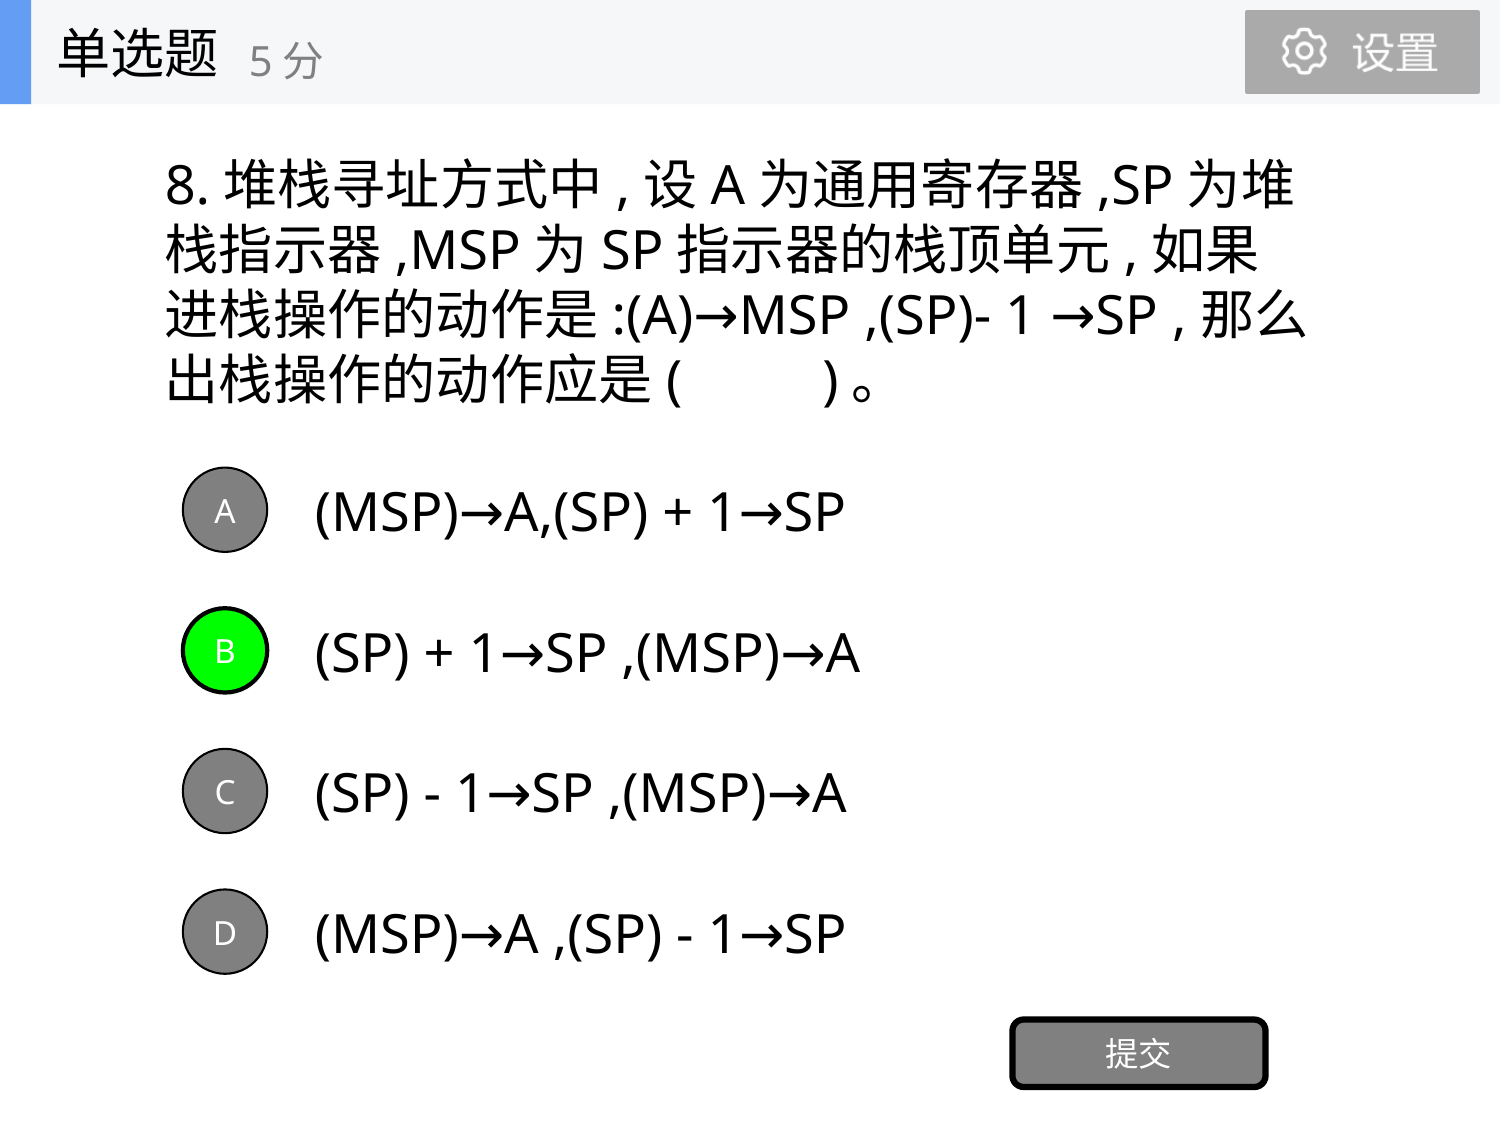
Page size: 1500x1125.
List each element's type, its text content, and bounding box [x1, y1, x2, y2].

text_box C [180, 746, 270, 836]
text_box 8.堆栈寻址方式中,设A为通用寄存器,SP为堆栈指示器,MSP为SP指示器的栈顶单元,如果进栈操作的动作是:(A)→MSP ,(SP)- 1 →SP ,那么出栈操作的动作应是( )。 [149, 142, 1329, 418]
text_box D [180, 887, 270, 976]
text_box (SP) - 1→SP ,(MSP)→A [300, 751, 927, 831]
text_box 提交 [1010, 1017, 1268, 1090]
text_box (SP) + 1→SP ,(MSP)→A [300, 610, 944, 691]
text_box (MSP)→A ,(SP) - 1→SP [300, 891, 927, 972]
text_box B [180, 606, 270, 695]
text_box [0, 0, 1500, 105]
text_box (MSP)→A,(SP) + 1→SP [300, 469, 930, 550]
picture [1245, 10, 1480, 94]
text_box A [180, 465, 270, 555]
